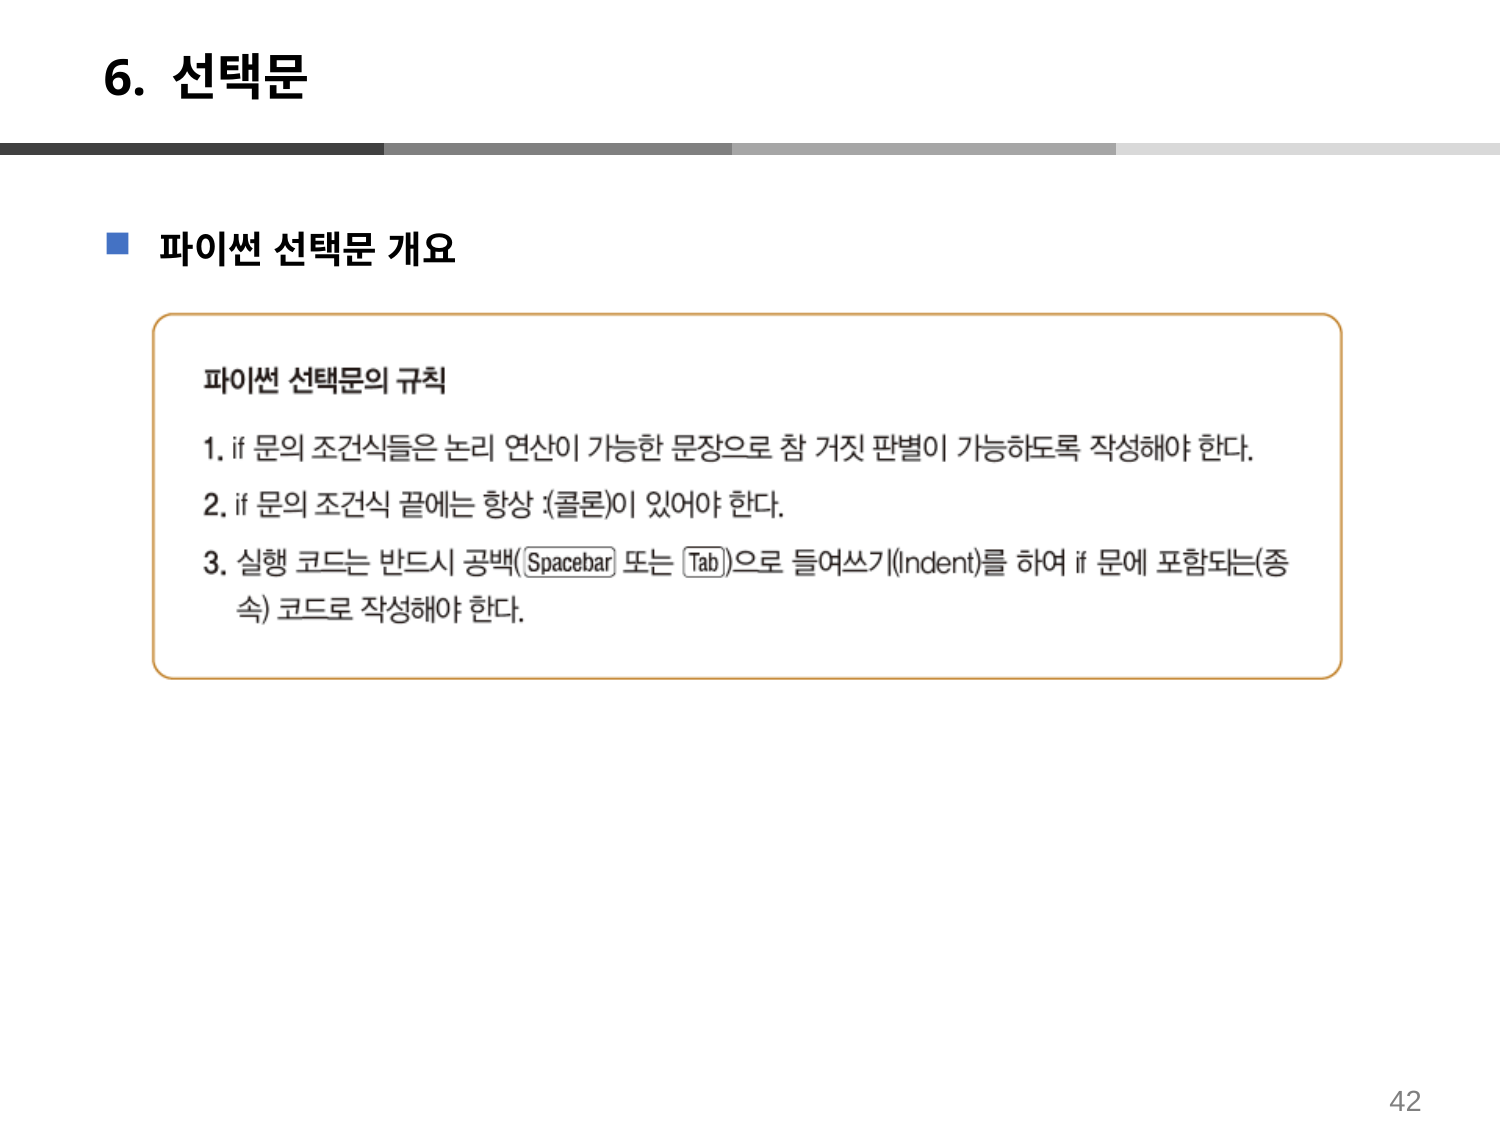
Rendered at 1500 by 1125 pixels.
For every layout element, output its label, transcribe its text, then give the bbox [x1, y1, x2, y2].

title 6. 선택문 [88, 30, 1211, 121]
picture [146, 299, 1354, 694]
list 파이썬 선택문 개요 [88, 196, 1423, 1083]
